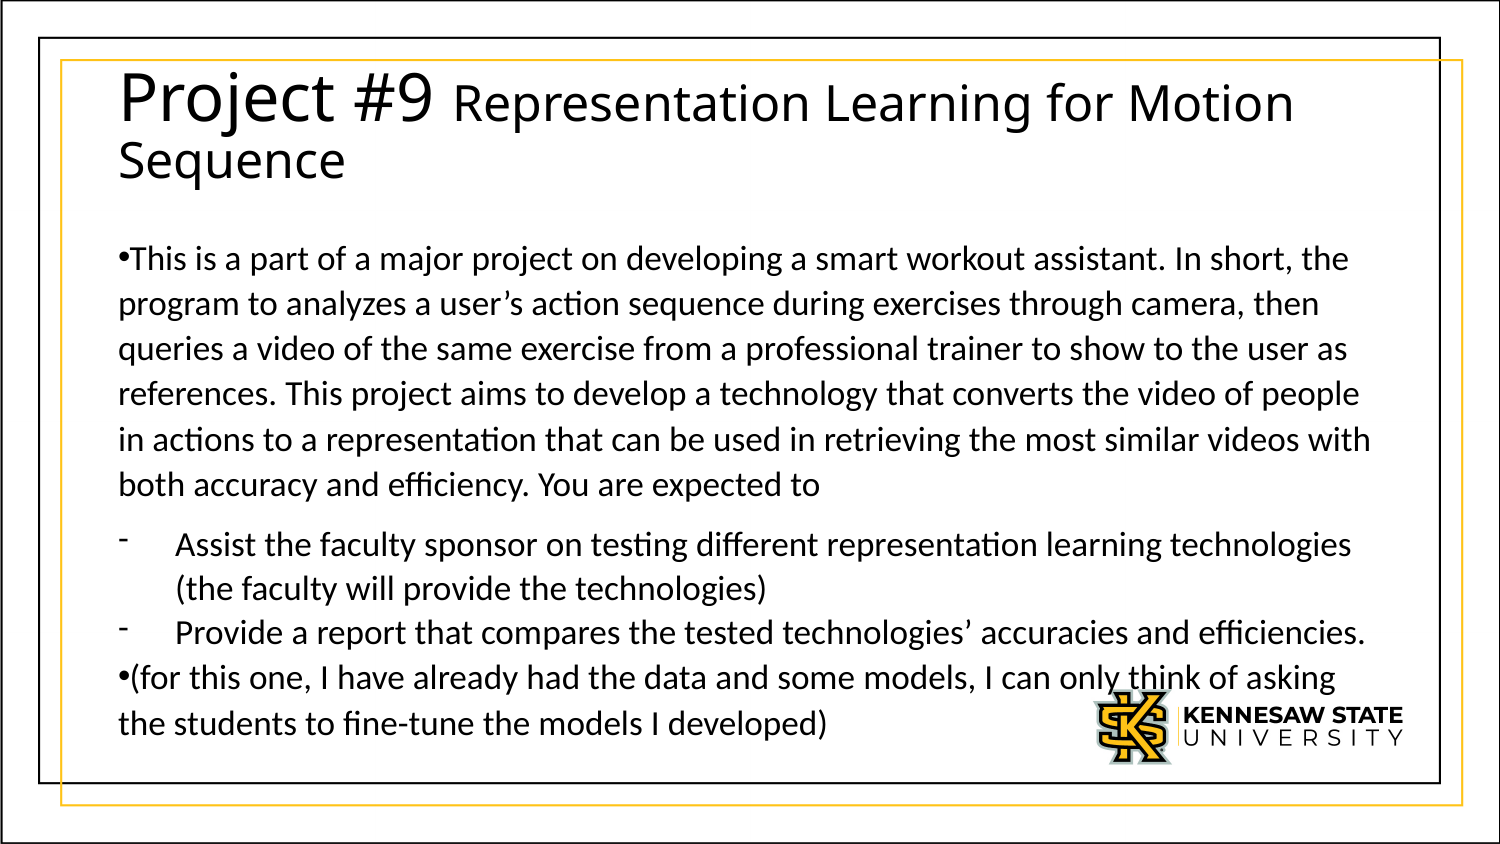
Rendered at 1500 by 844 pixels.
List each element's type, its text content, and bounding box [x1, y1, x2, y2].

title Project #9 Representation Learning for Motion Sequence [103, 44, 1397, 208]
picture [0, 0, 1500, 844]
list This is a part of a major project on developing a smart workout assistant. In short, the program to analyzes a user’s action sequence during exercises through camera, then queries a video of the same exercise from a professional trainer to show to the user as references. This project aims to develop a technology that converts the video of people in actions to a representation that can be used in retrieving the most similar videos with both accuracy and efficiency. You are expected to Assist the faculty sponsor on testing different representation learning technologies (the faculty will provide the technologies) Provide a report that compares the tested technologies’ accuracies and efficiencies. (for this one, I have already had the data and some models, I can only think of asking the students to fine-tune the models I developed) [103, 224, 1397, 760]
